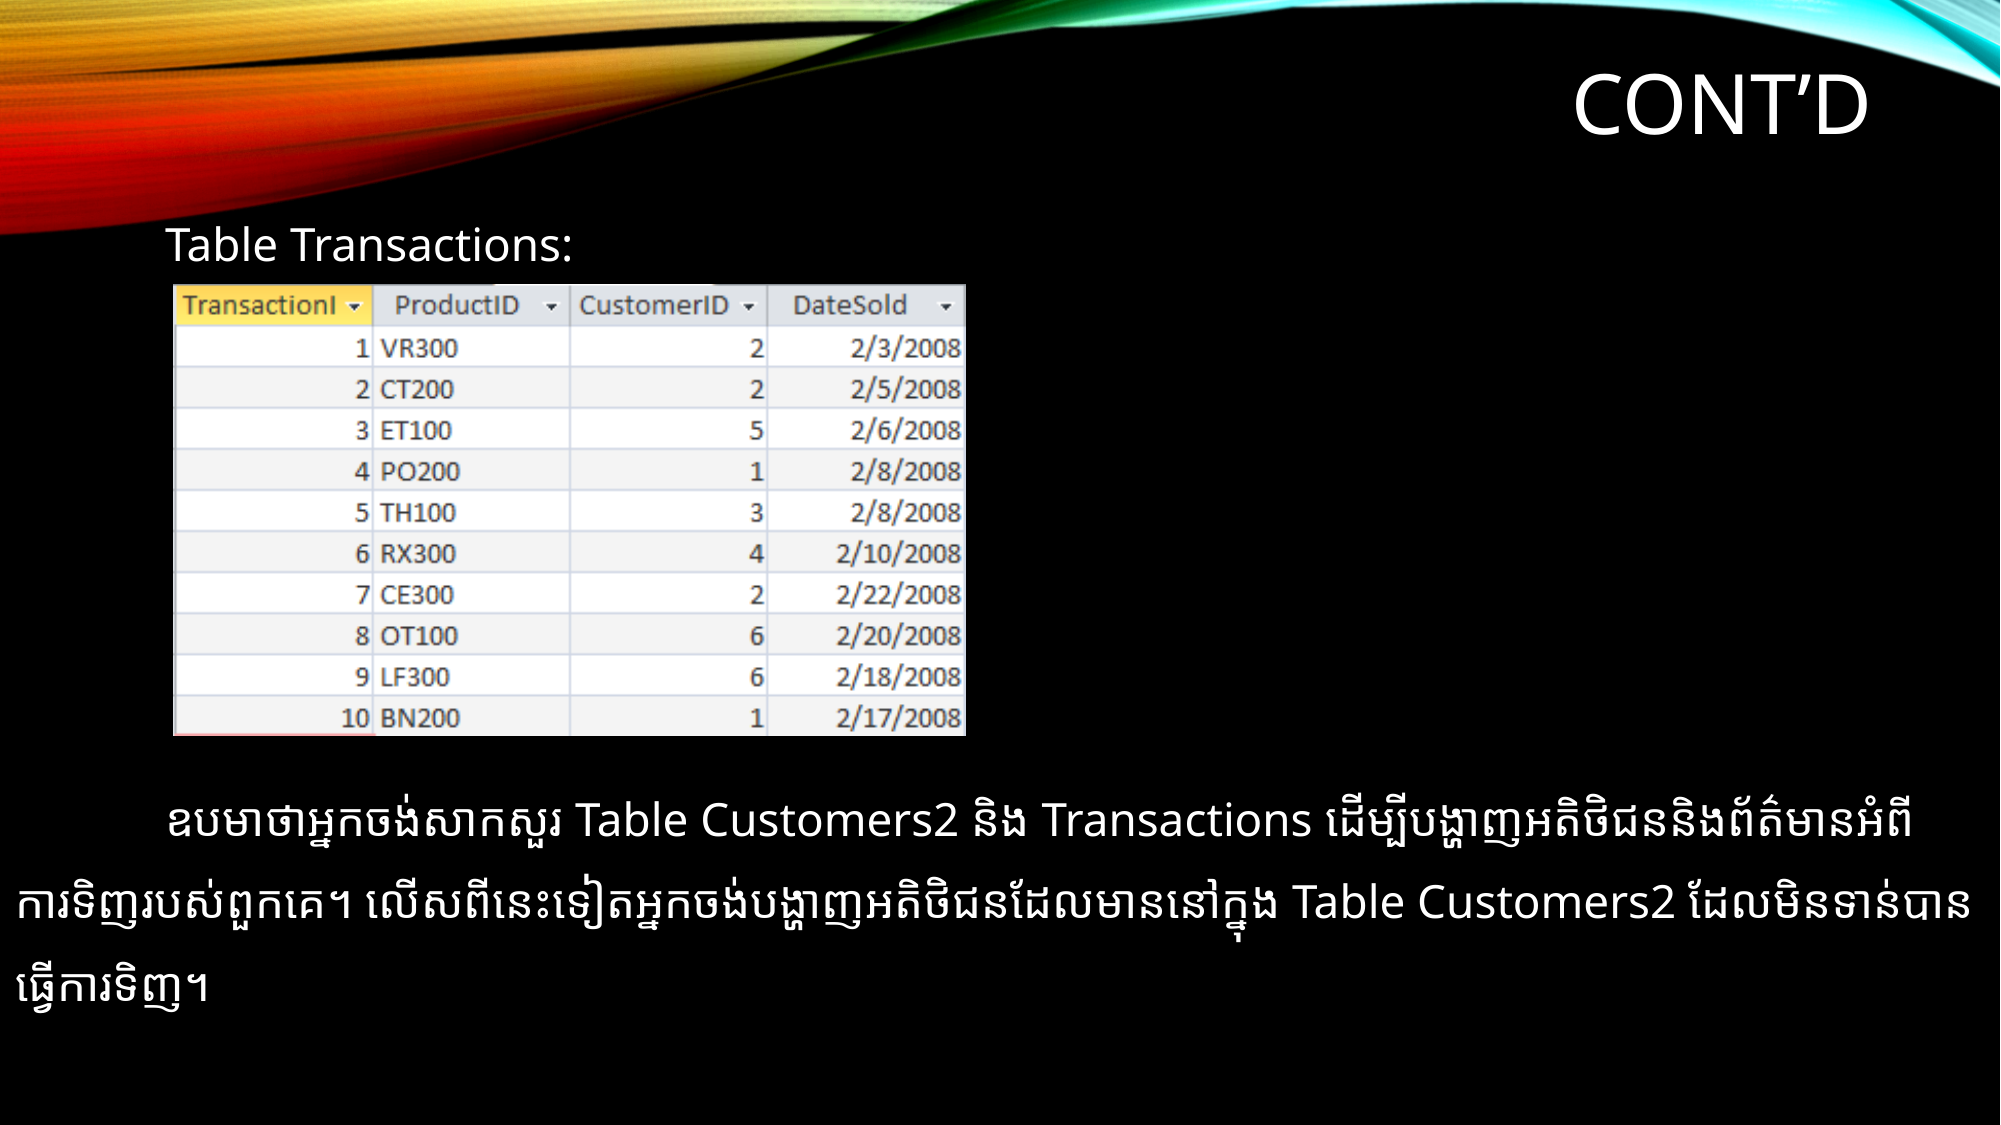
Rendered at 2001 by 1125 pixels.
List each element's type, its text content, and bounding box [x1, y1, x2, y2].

picture [173, 284, 966, 737]
picture [0, 0, 2000, 213]
list Table Transactions: ឧបមាថាអ្នកចង់សាកសួរ Table Customers2 និង Transactions ដើម្បីបង្ហាញអតិថិជននិងព័ត៌មានអំពីការទិញរបស់ពួកគេ។ លើសពីនេះទៀតអ្នកចង់បង្ហាញអតិថិជនដែលមាននៅក្នុង Table Customers2 ដែលមិនទាន់បានធ្វើការទិញ។ [0, 213, 2000, 1125]
title Cont’d [474, 1, 1888, 213]
